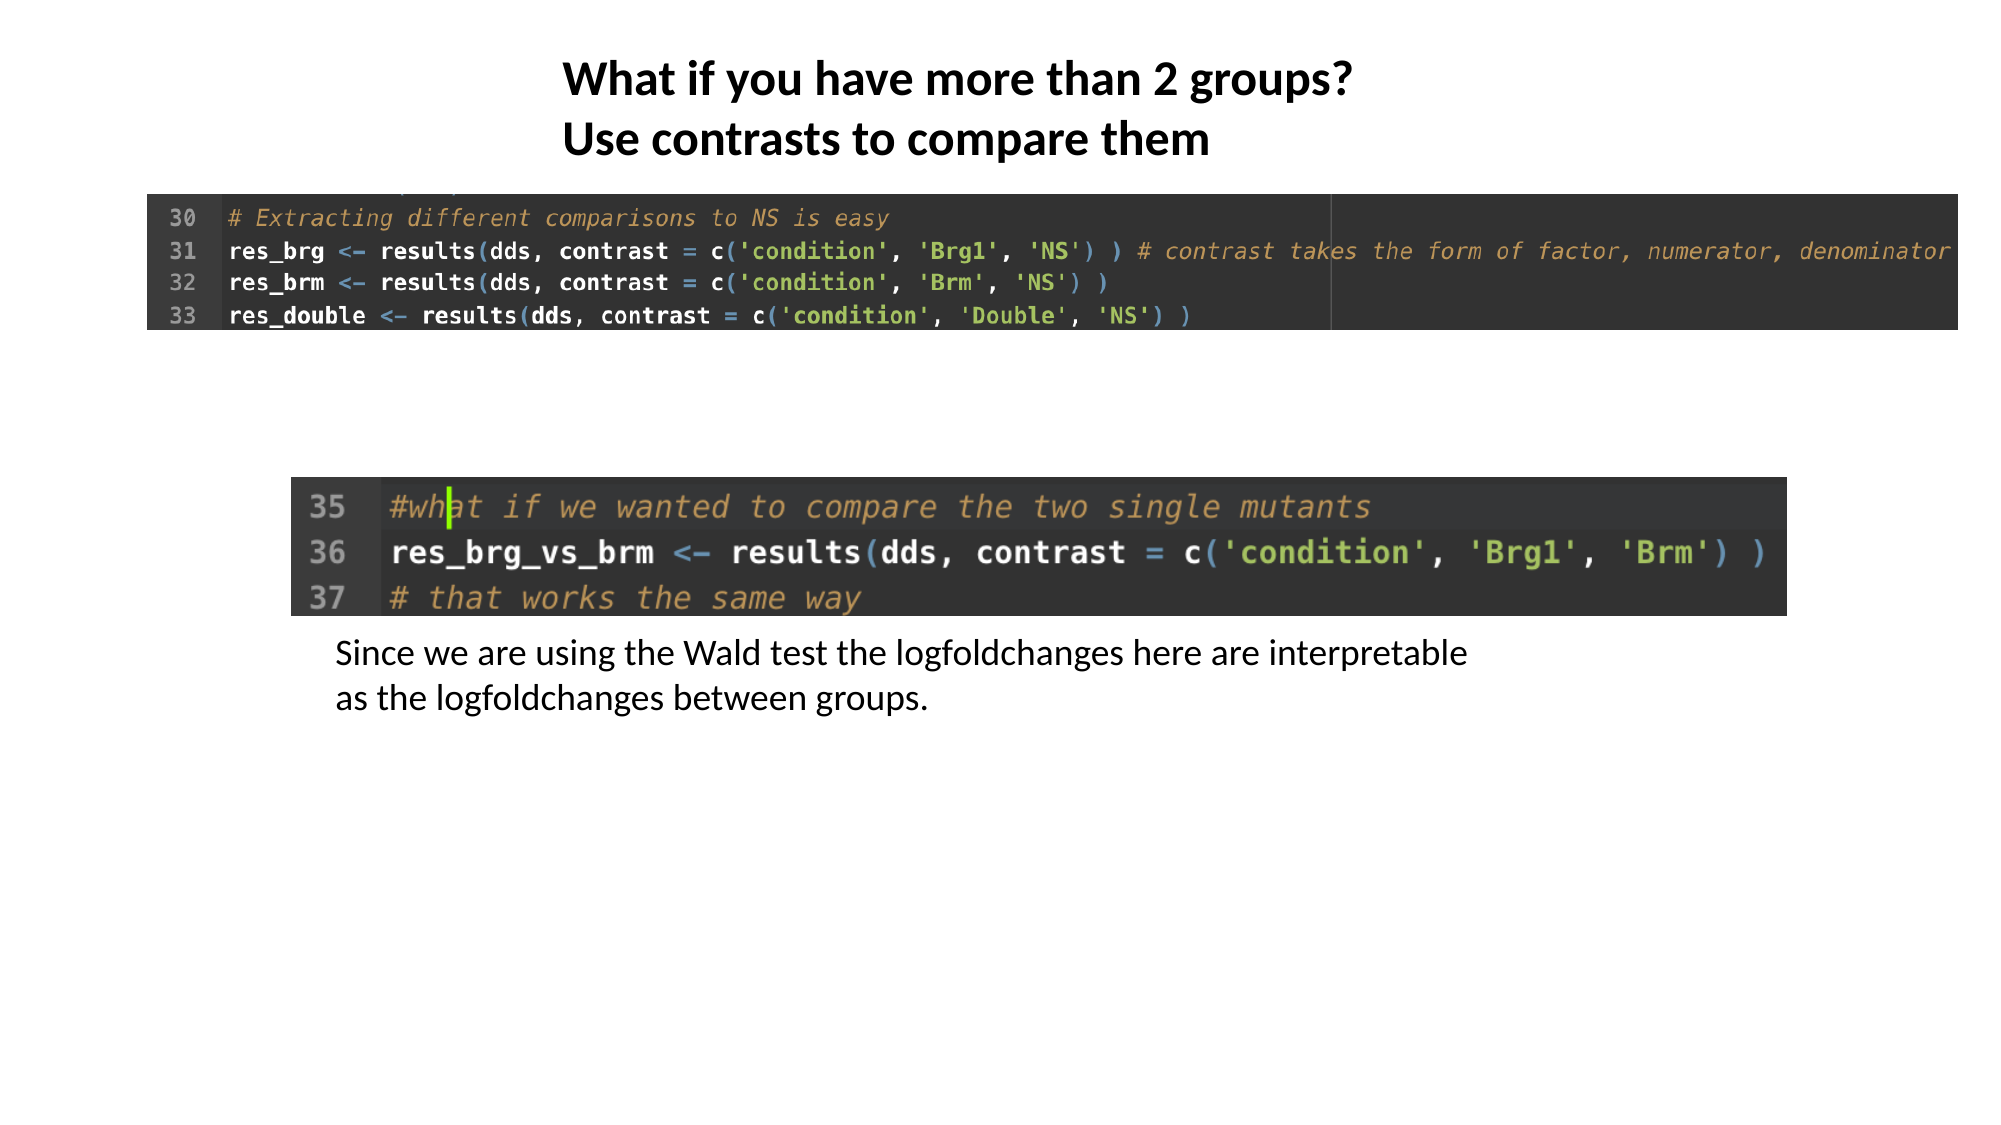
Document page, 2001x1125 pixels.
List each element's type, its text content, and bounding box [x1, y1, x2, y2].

text_box Since we are using the Wald test the logfoldchanges here are interpretable as the logfoldchanges between groups. [331, 623, 1494, 722]
picture [147, 194, 1958, 330]
text_box What if you have more than 2 groups? Use contrasts to compare them [558, 41, 1359, 170]
picture [291, 477, 1787, 616]
